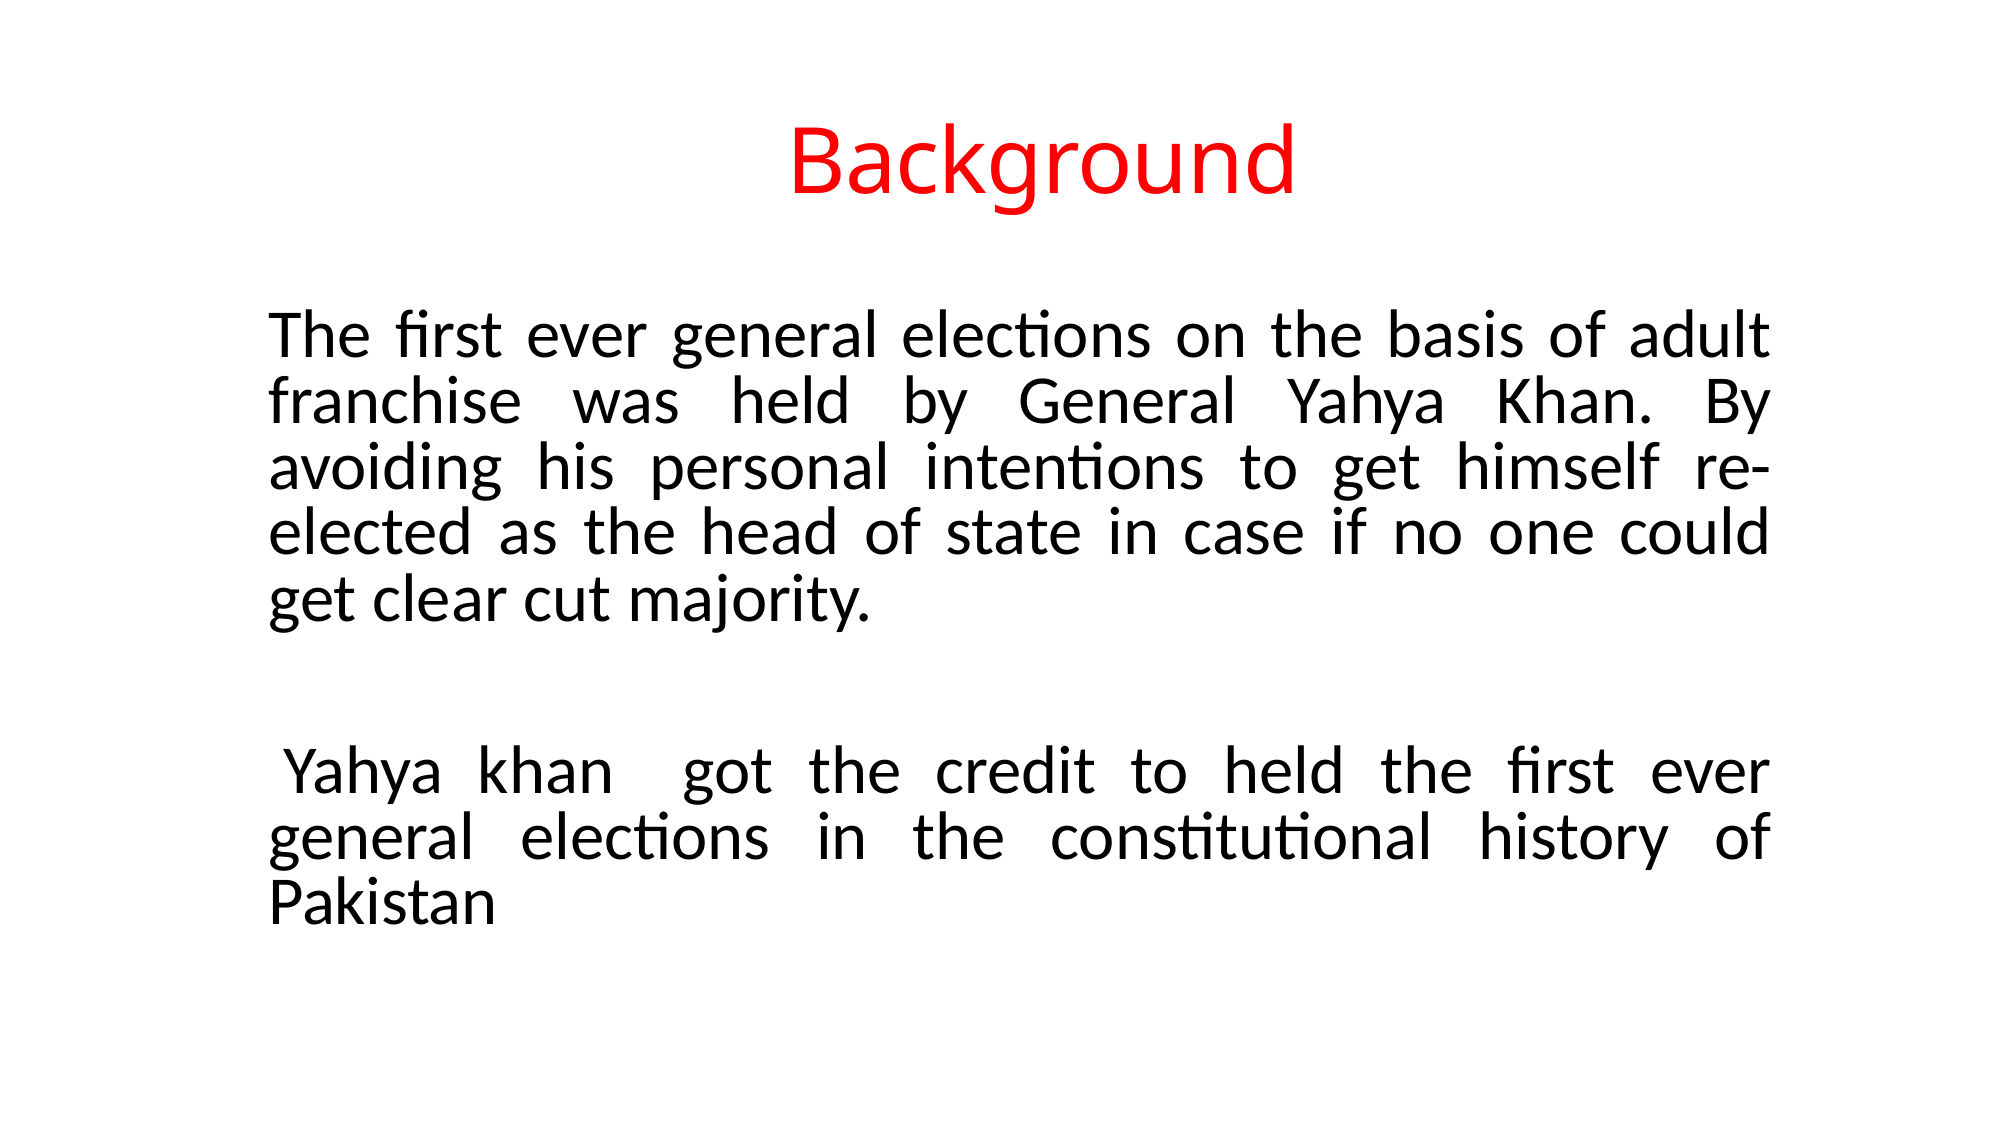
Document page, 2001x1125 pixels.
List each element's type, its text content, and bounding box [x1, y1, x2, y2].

title Background [193, 40, 1807, 291]
text_box The first ever general elections on the basis of adult franchise was held by General Yahya Khan. By avoiding his personal intentions to get himself re- elected as the head of state in case if no one could get clear cut majority. Yahya khan got the credit to held the first ever general elections in the constitutional history of Pakistan [266, 286, 1772, 939]
